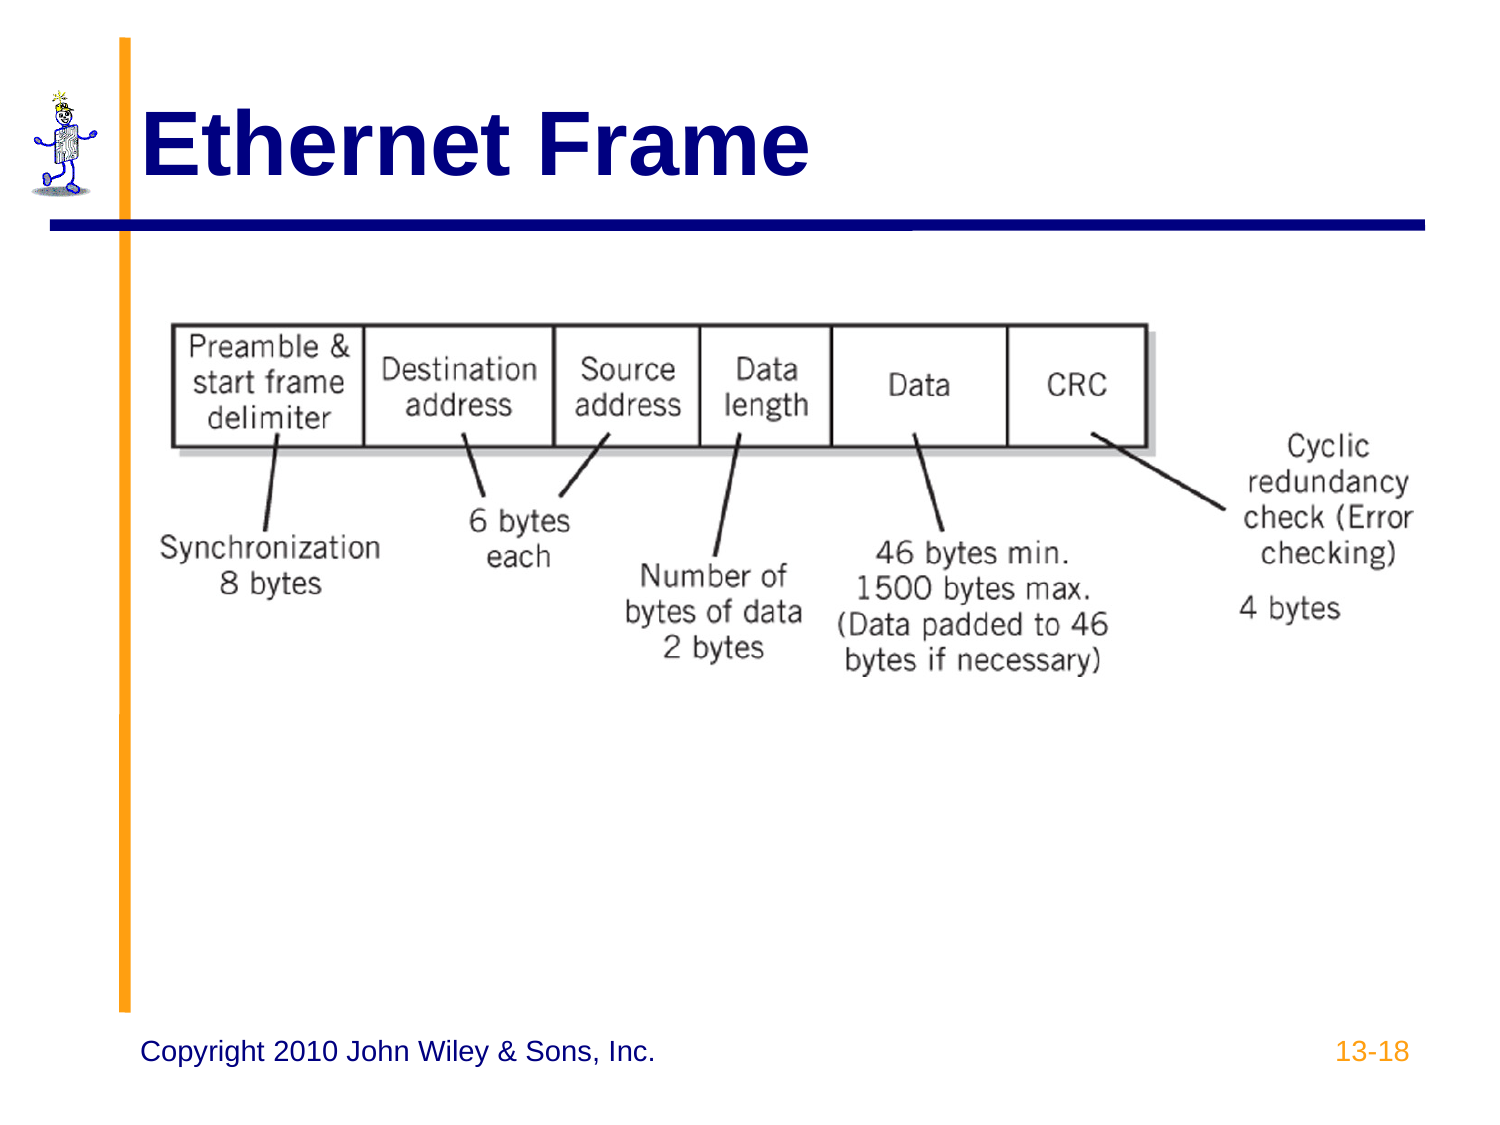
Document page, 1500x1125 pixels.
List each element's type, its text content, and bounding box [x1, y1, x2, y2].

picture [24, 87, 105, 204]
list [149, 312, 1426, 688]
slide_number 13-18 [1074, 1024, 1426, 1103]
footer Copyright 2010 John Wiley & Sons, Inc. [124, 1024, 676, 1104]
title Ethernet Frame [124, 44, 1426, 233]
